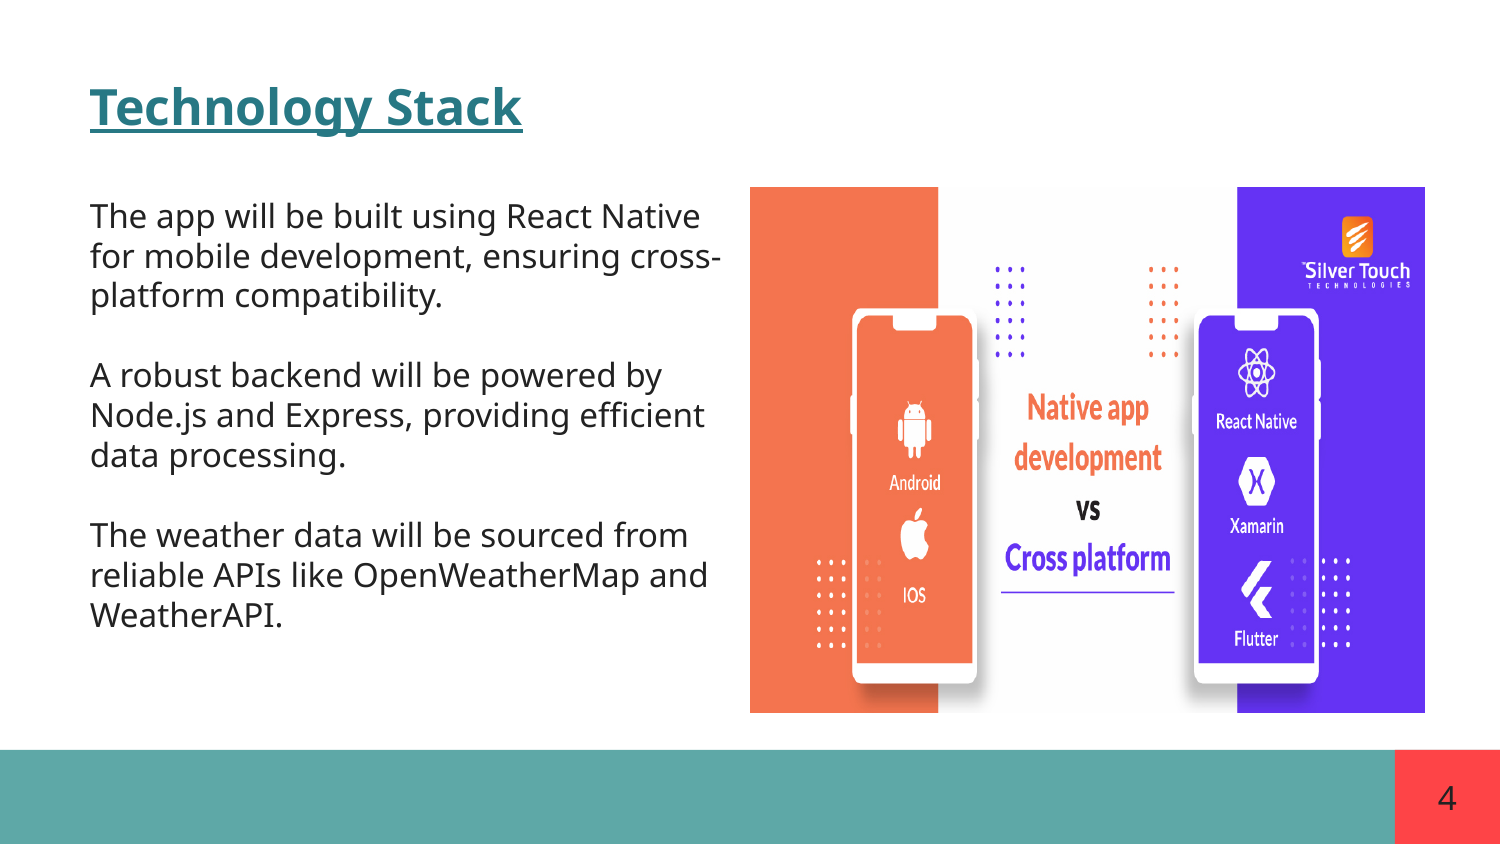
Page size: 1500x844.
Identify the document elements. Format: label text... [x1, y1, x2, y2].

text_box The app will be built using React Native for mobile development, ensuring cross-platform compatibility. A robust backend will be powered by Node.js and Express, providing efficient data processing. The weather data will be sourced from reliable APIs like OpenWeatherMap and WeatherAPI. [74, 187, 749, 713]
text_box 4 [1394, 749, 1500, 844]
text_box [0, 749, 1394, 844]
text_box Technology Stack [74, 37, 1425, 173]
picture [749, 187, 1425, 713]
